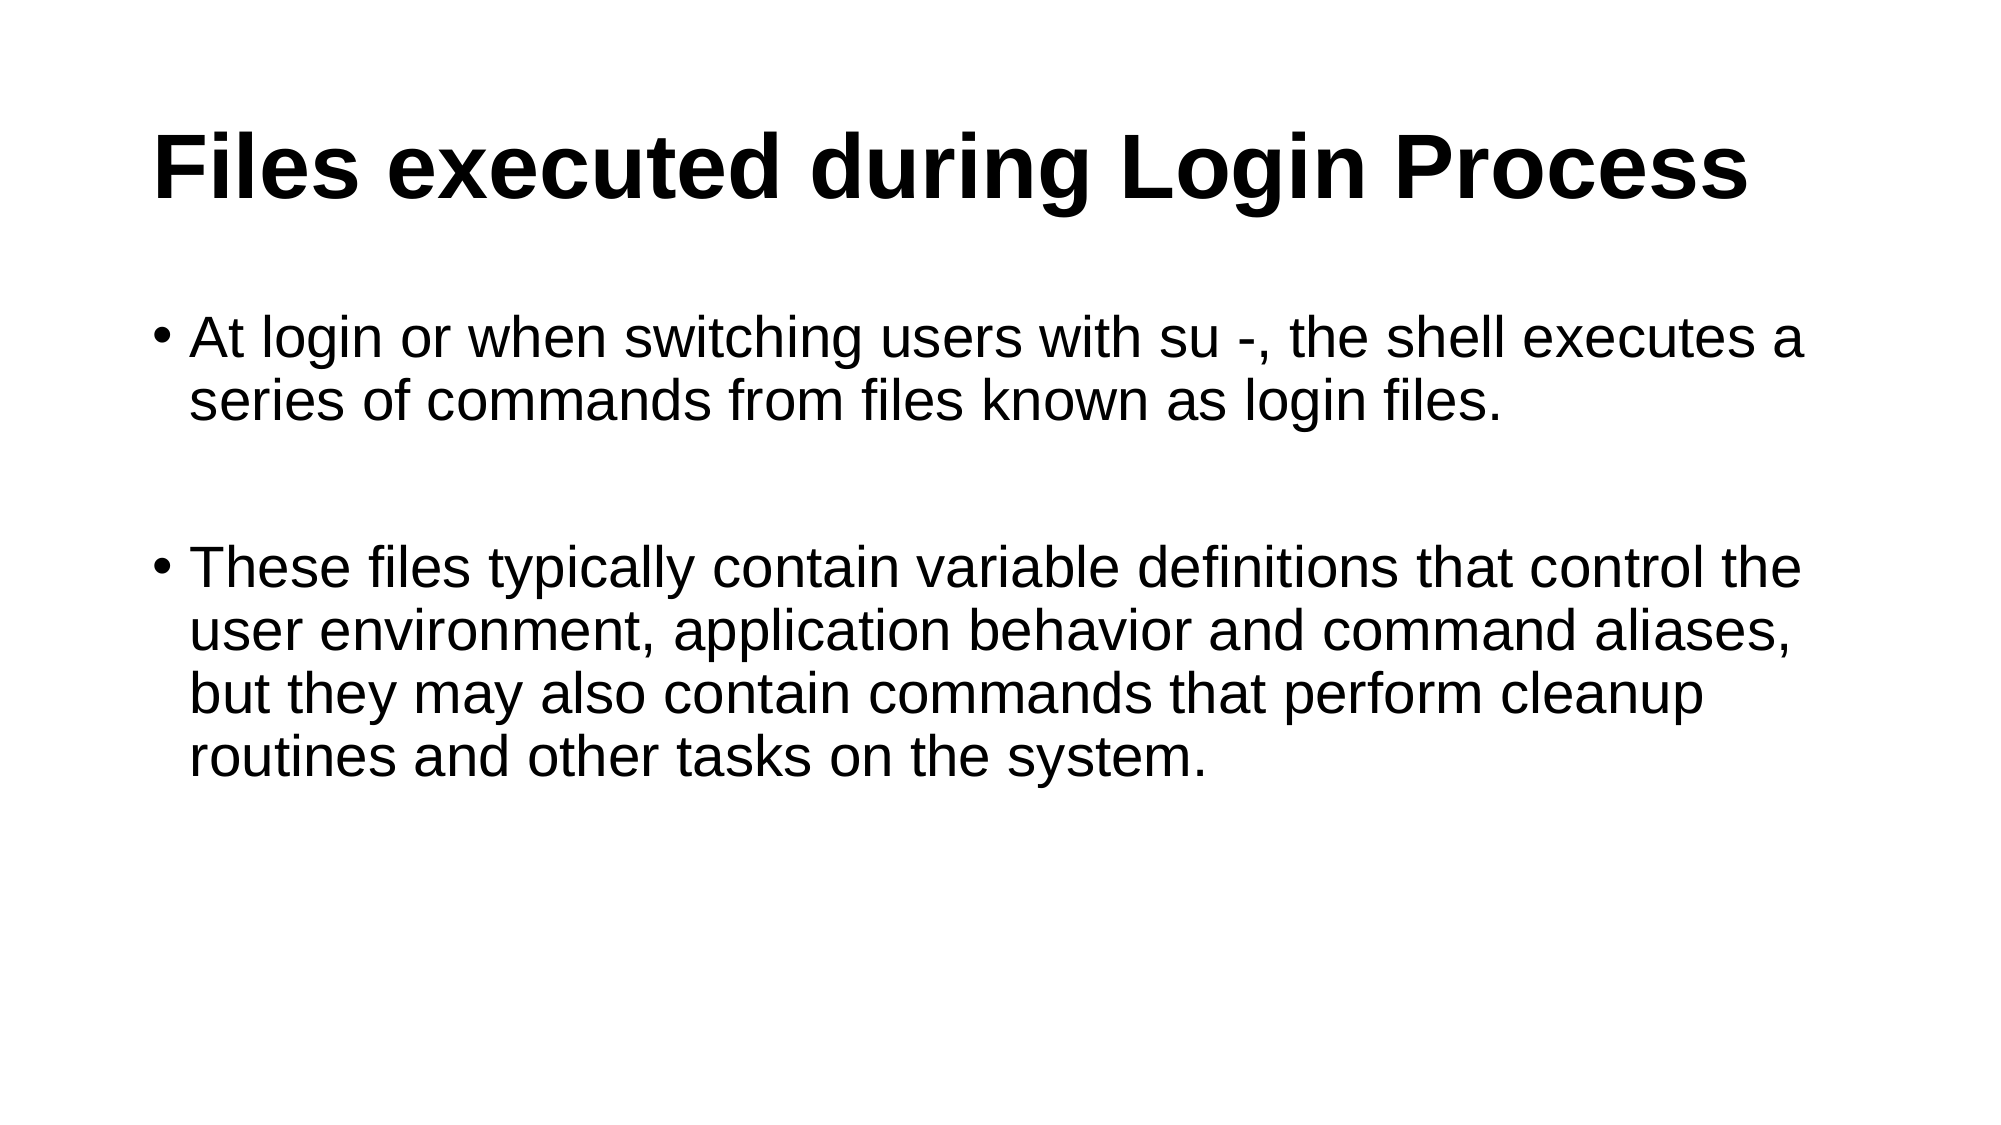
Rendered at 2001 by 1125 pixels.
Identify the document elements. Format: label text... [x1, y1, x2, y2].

list At login or when switching users with su -, the shell executes a series of commands from files known as login files. These files typically contain variable definitions that control the user environment, application behavior and command aliases, but they may also contain commands that perform cleanup routines and other tasks on the system. [137, 299, 1863, 1014]
title Files executed during Login Process [137, 59, 1863, 278]
